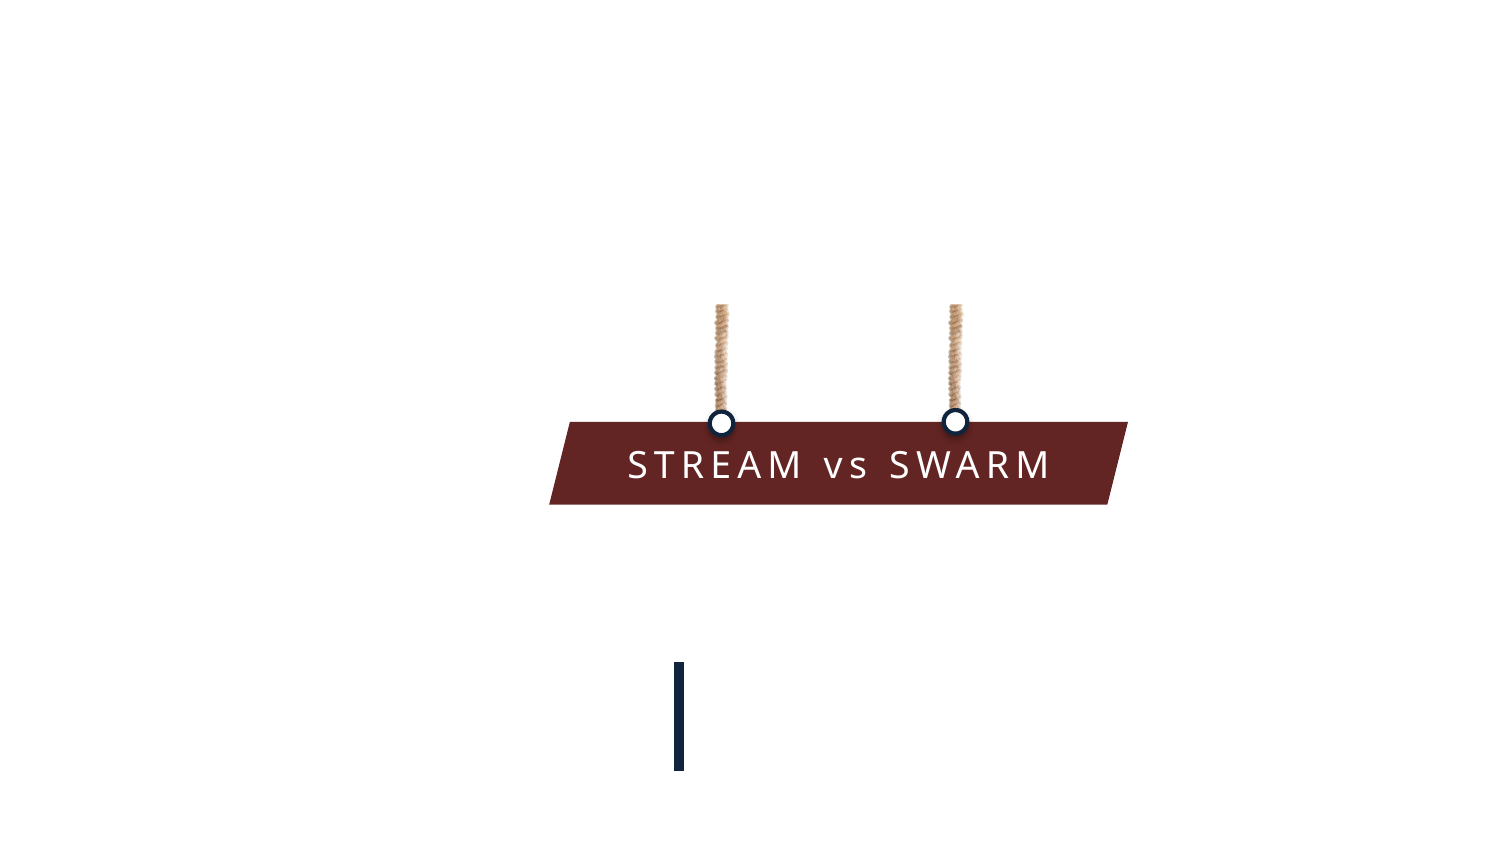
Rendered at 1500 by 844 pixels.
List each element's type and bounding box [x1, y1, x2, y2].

text_box [548, 304, 1129, 505]
